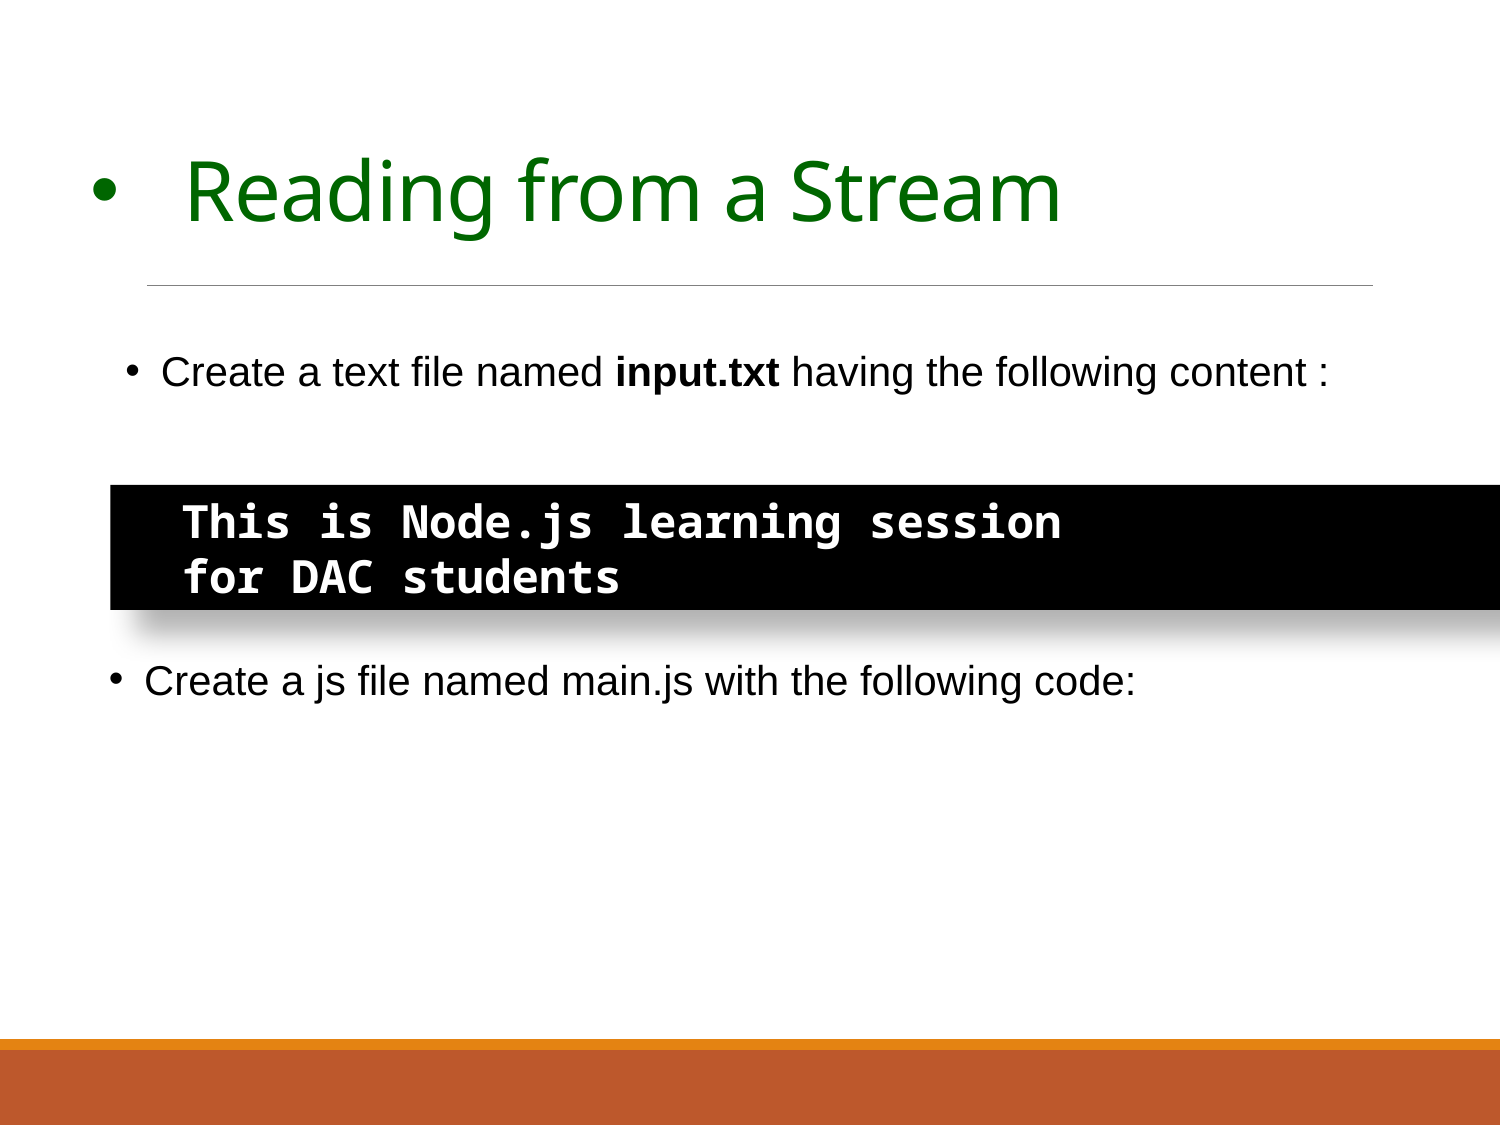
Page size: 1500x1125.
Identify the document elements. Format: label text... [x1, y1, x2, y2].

list Create a text file named input.txt having the following content : [110, 343, 1436, 418]
title Reading from a Stream [75, 137, 1388, 255]
text_box This is Node.js learning session for DAC students [110, 484, 1500, 610]
text_box Create a js file named main.js with the following code: [93, 646, 1419, 721]
